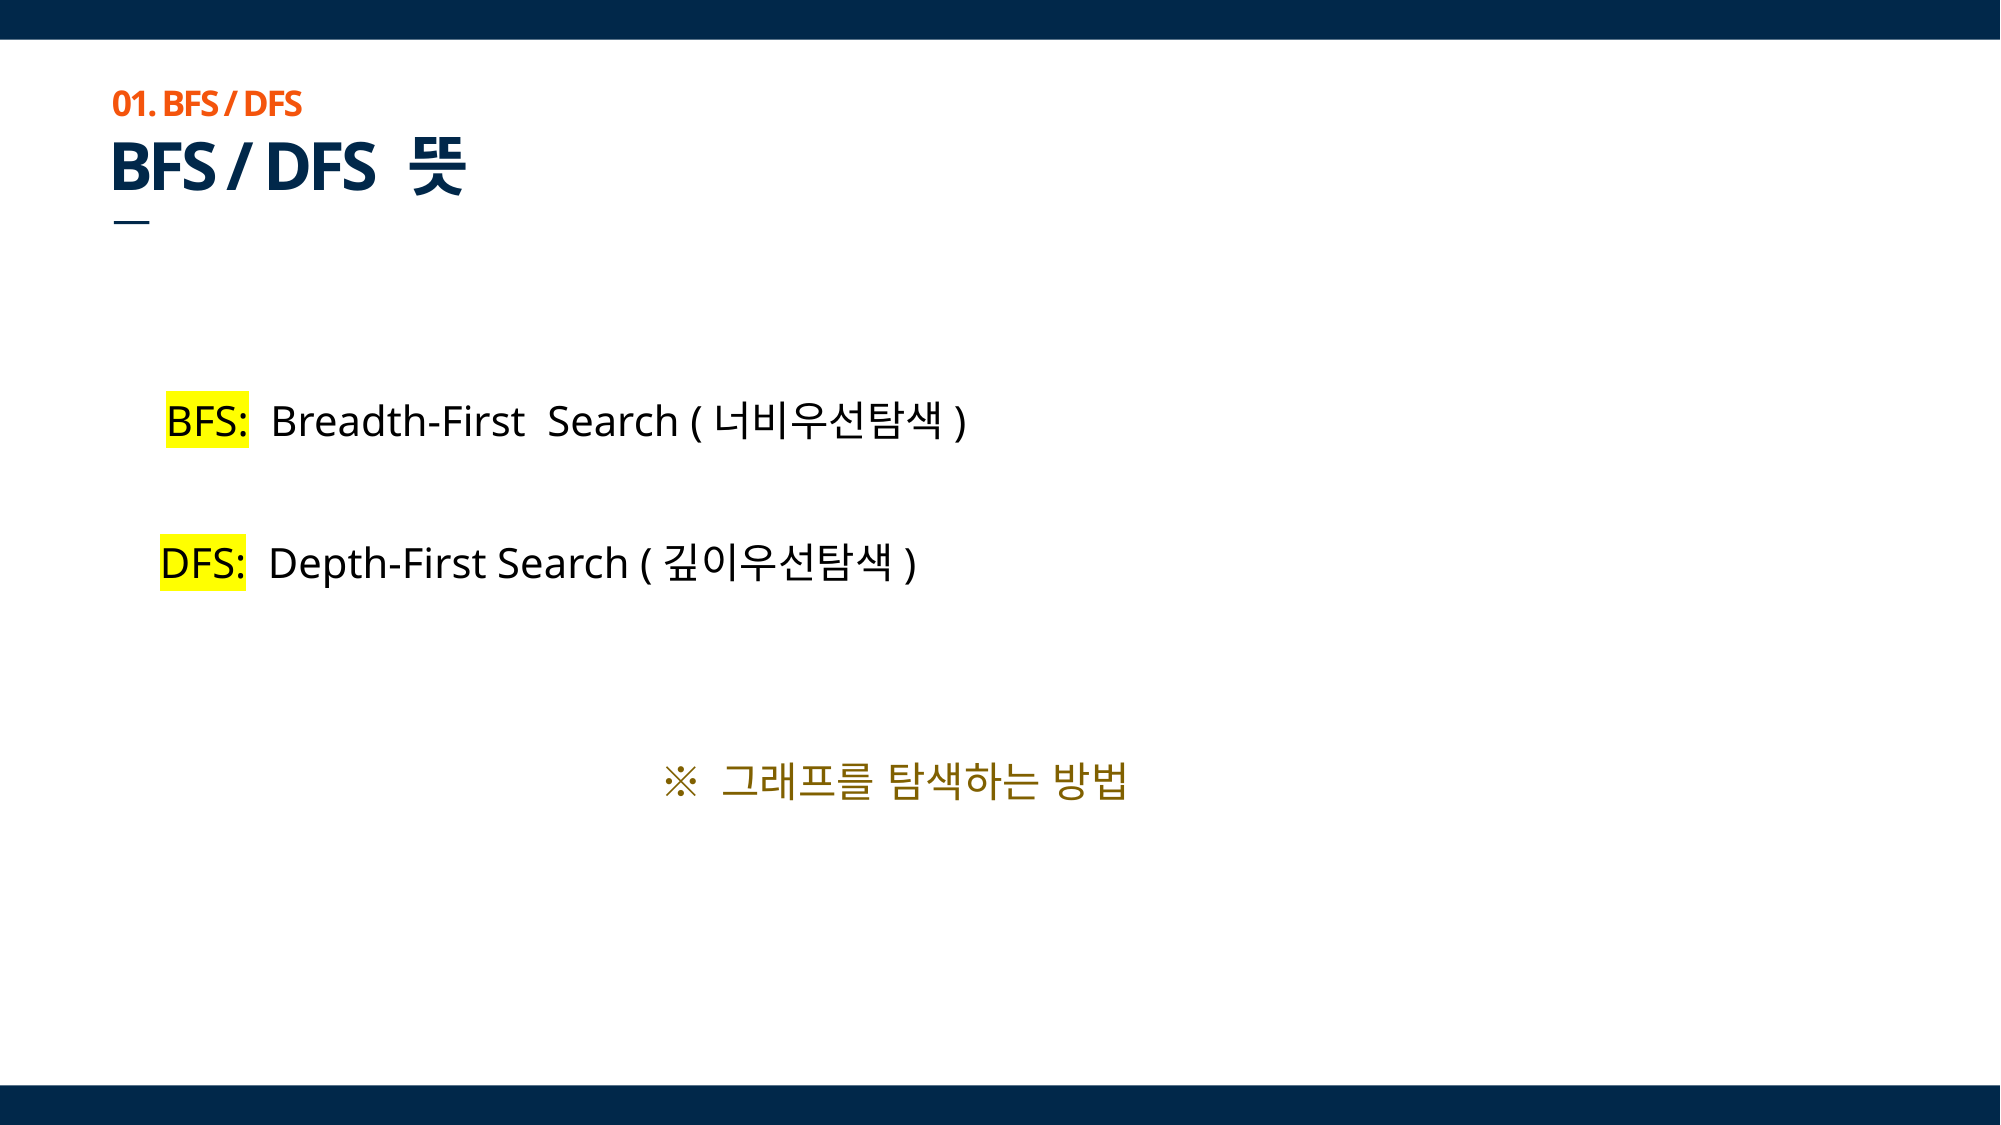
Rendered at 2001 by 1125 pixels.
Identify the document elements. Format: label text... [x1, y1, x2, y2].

text_box ※ 그래프를 탐색하는 방법 [645, 747, 1145, 813]
list 01. BFS / DFS [111, 86, 1893, 132]
list 01. BFS / DFS [111, 206, 1893, 724]
text_box BFS: Breadth-First Search (너비우선탐색) [151, 386, 982, 452]
list BFS / DFS 뜻 [108, 132, 1893, 206]
text_box DFS: Depth-First Search (깊이우선탐색) [145, 529, 932, 595]
